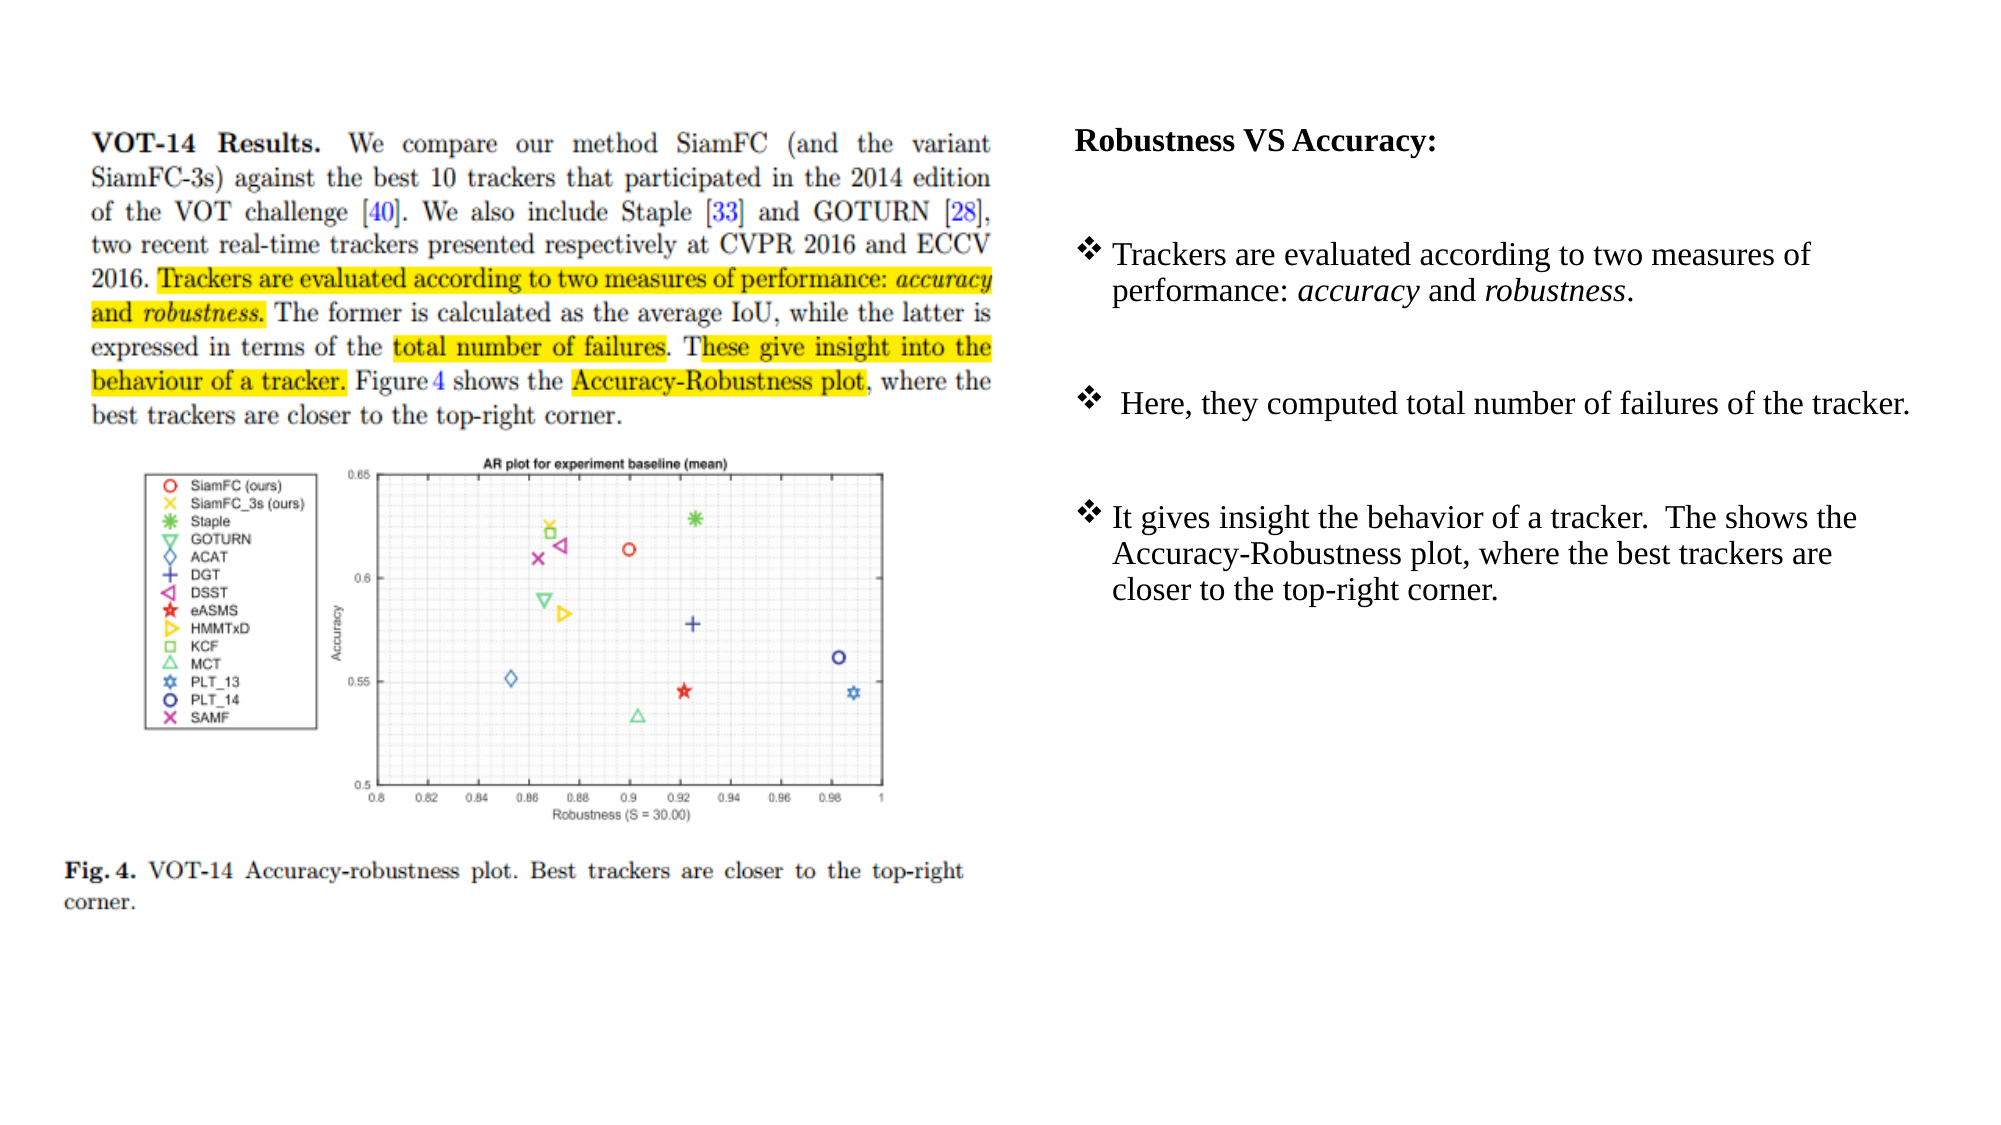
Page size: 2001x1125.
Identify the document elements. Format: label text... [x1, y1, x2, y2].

picture [56, 115, 1011, 924]
list Robustness VS Accuracy: Trackers are evaluated according to two measures of performance: accuracy and robustness. Here, they computed total number of failures of the tracker. It gives insight the behavior of a tracker. The shows the Accuracy-Robustness plot, where the best trackers are closer to the top-right corner. [1059, 115, 1936, 706]
